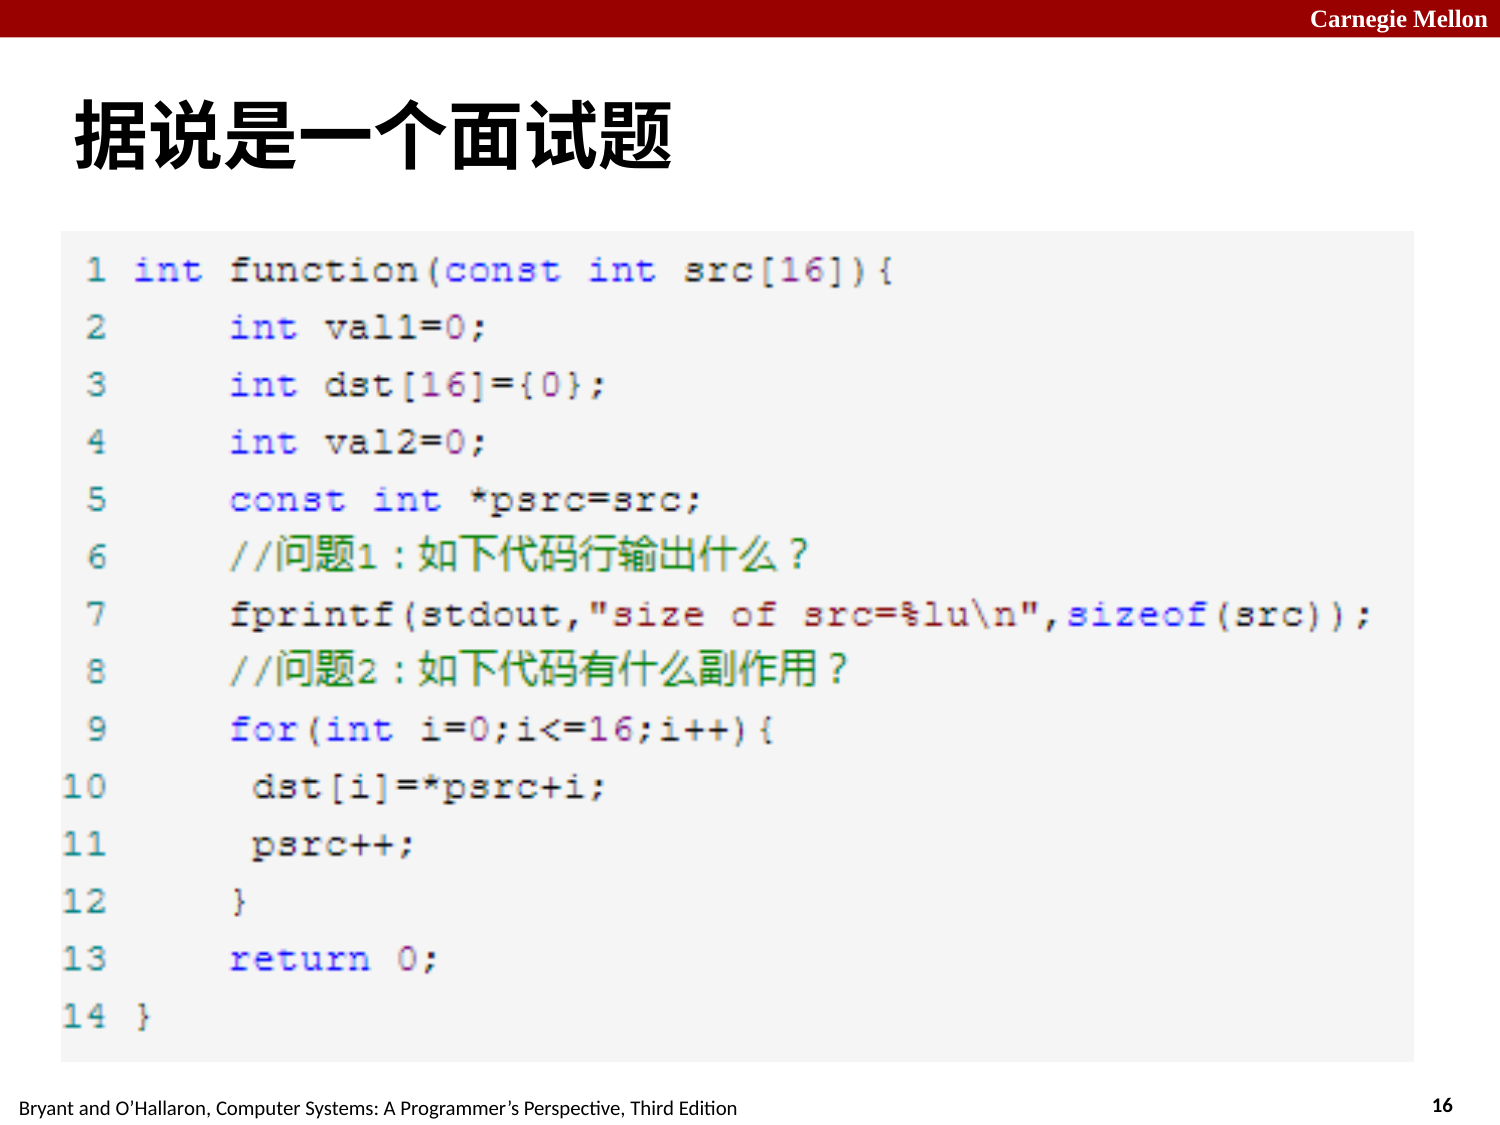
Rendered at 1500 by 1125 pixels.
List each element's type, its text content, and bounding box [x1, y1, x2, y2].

title 据说是一个面试题 [58, 71, 1305, 197]
picture [61, 231, 1414, 1062]
